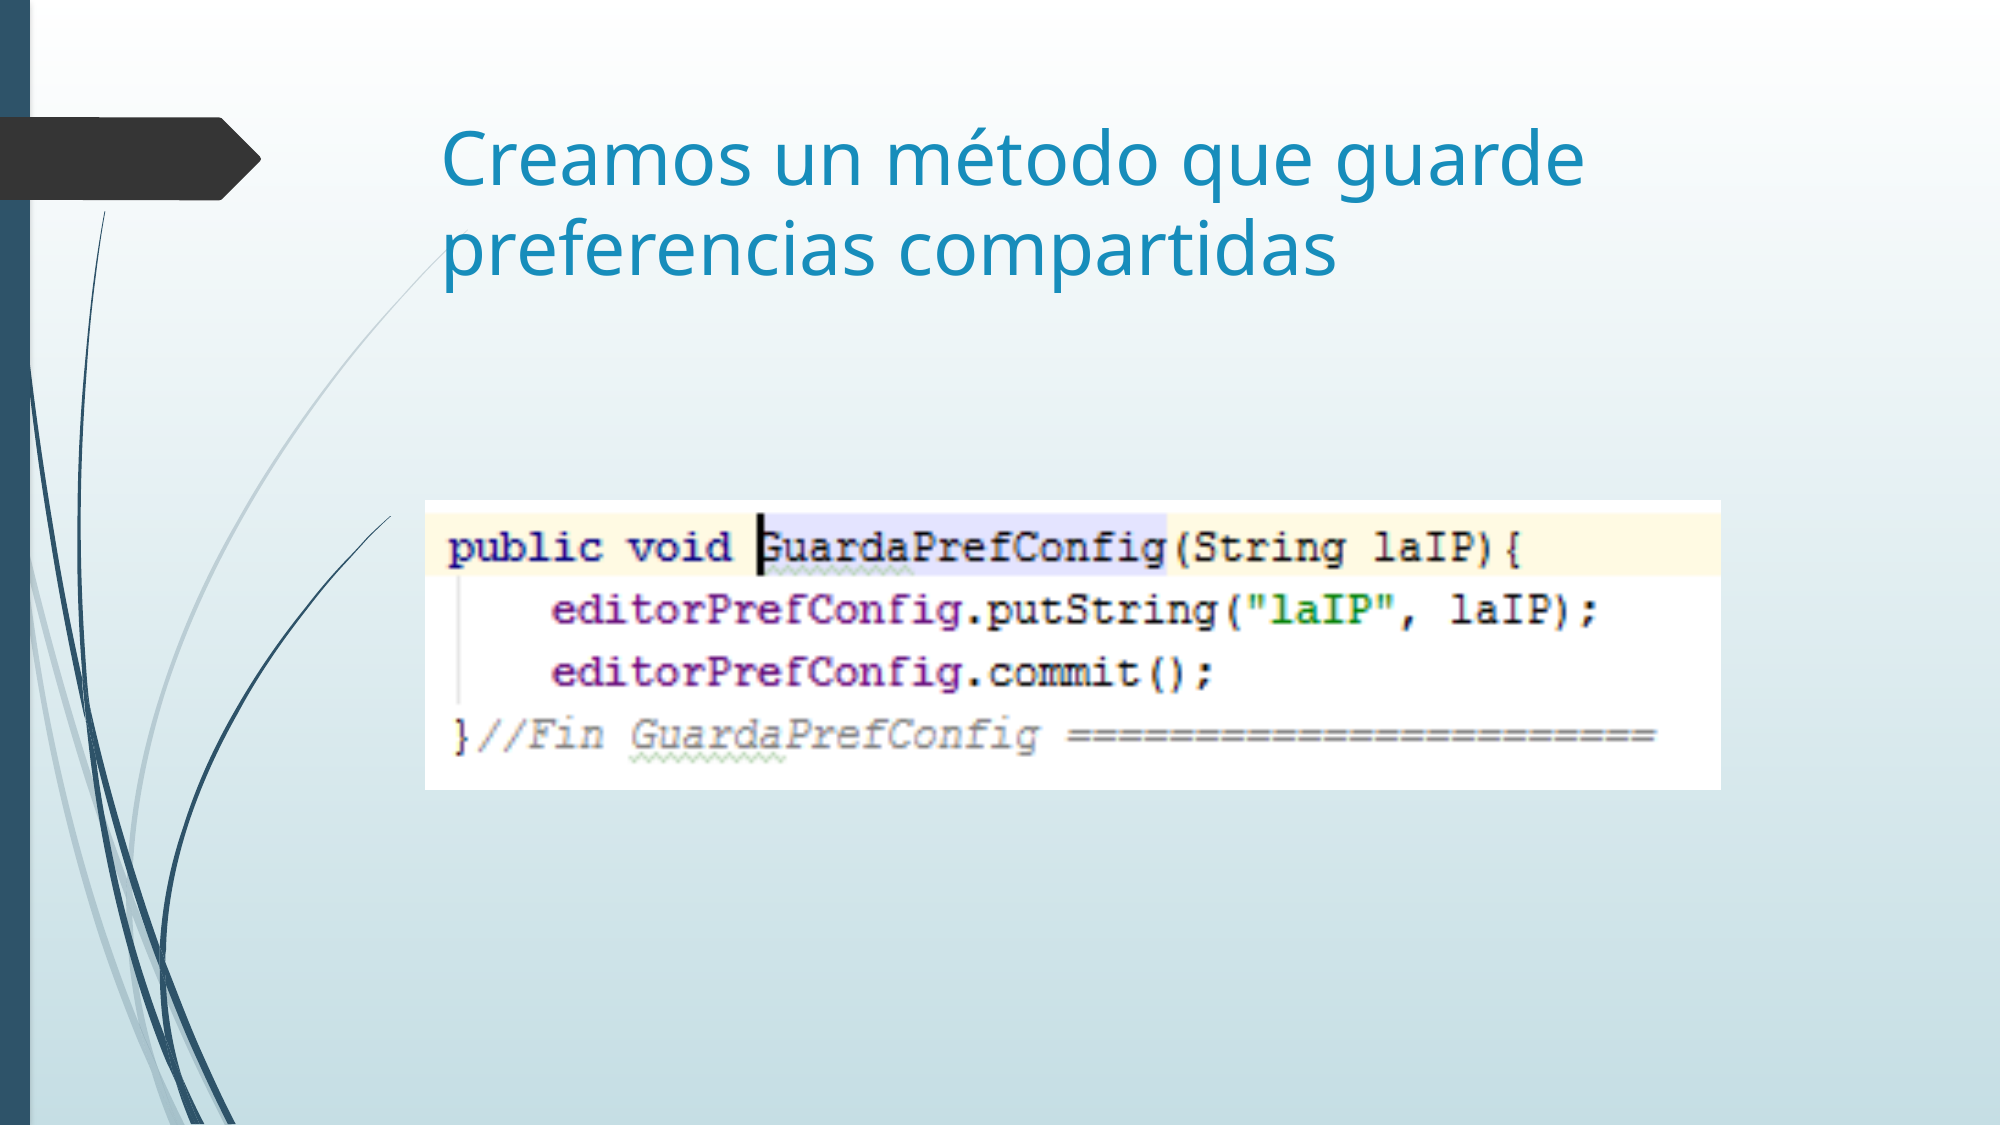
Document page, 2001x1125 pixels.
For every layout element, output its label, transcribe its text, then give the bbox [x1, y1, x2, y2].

title Creamos un método que guarde preferencias compartidas [425, 102, 1888, 313]
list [425, 500, 1722, 791]
